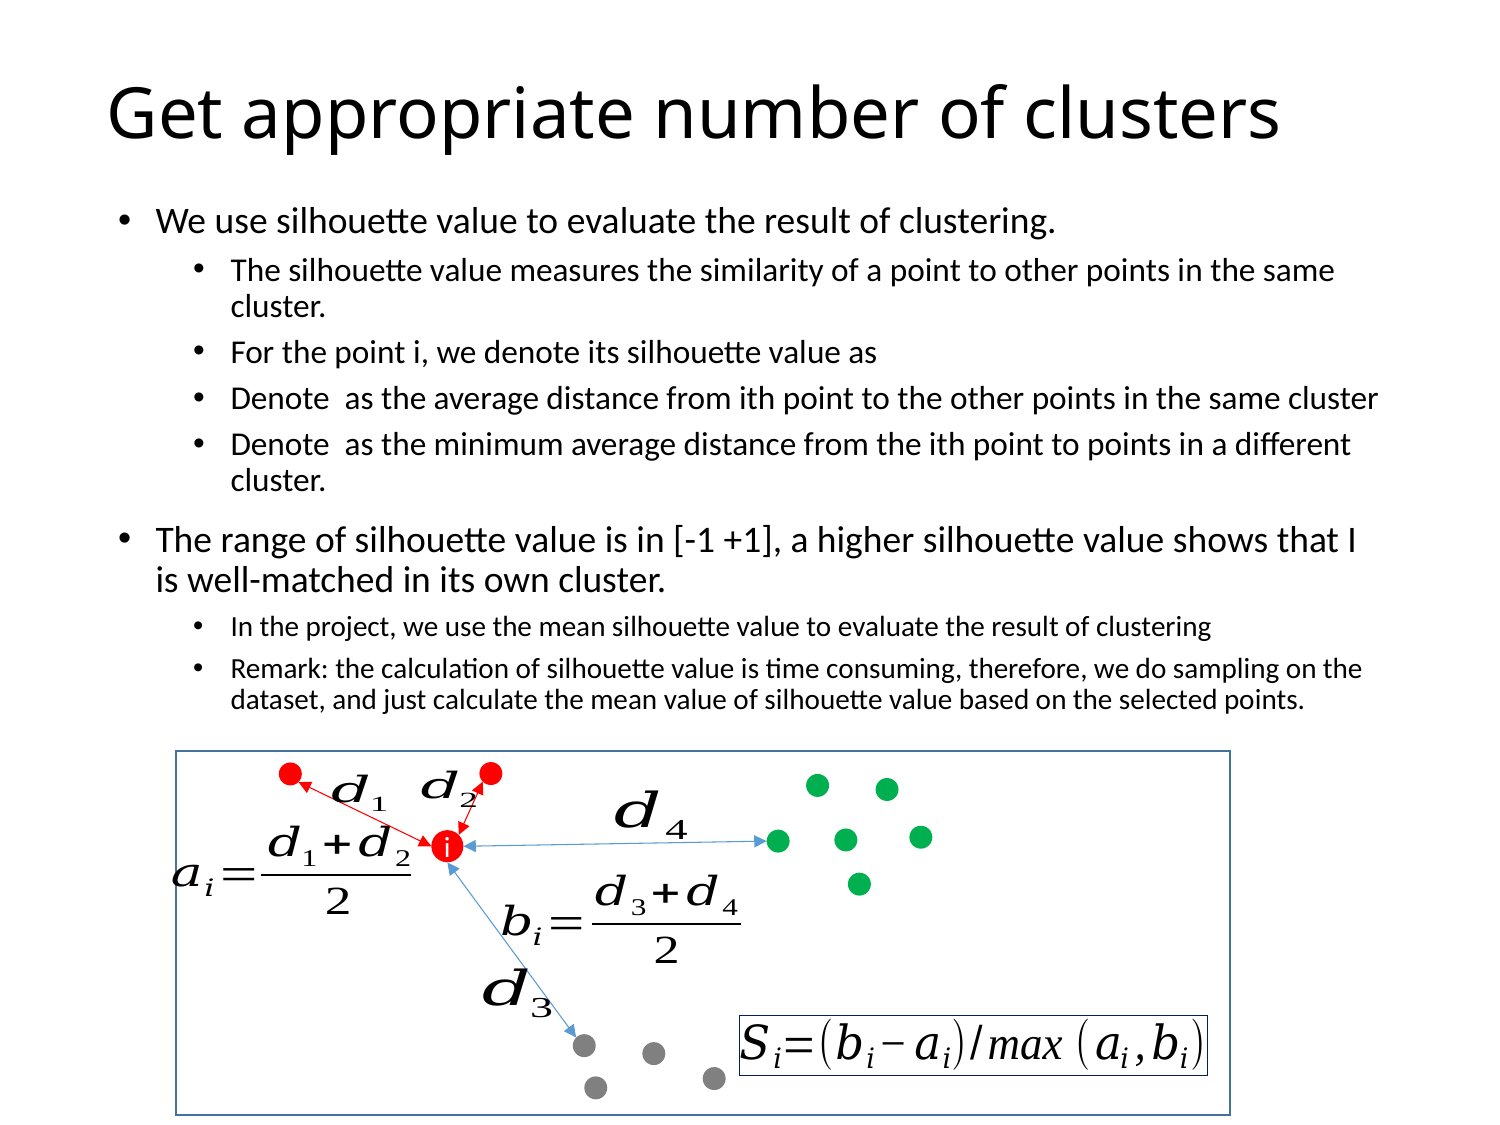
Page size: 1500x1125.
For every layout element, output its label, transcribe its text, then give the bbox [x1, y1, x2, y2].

text_box [805, 772, 831, 798]
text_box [458, 781, 483, 835]
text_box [298, 782, 432, 847]
text_box [583, 1075, 609, 1101]
title Get appropriate number of clusters [91, 37, 1386, 195]
text_box i [430, 829, 465, 864]
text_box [463, 841, 767, 847]
text_box [641, 1041, 667, 1067]
text_box [277, 761, 303, 787]
text_box [833, 827, 859, 853]
text_box [874, 776, 900, 803]
text_box [478, 761, 504, 787]
text_box [571, 1033, 597, 1059]
text_box [908, 824, 934, 850]
text_box [701, 1066, 727, 1092]
text_box [846, 871, 872, 897]
text_box [765, 828, 791, 854]
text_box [447, 862, 577, 1038]
text_box [175, 750, 1231, 1116]
